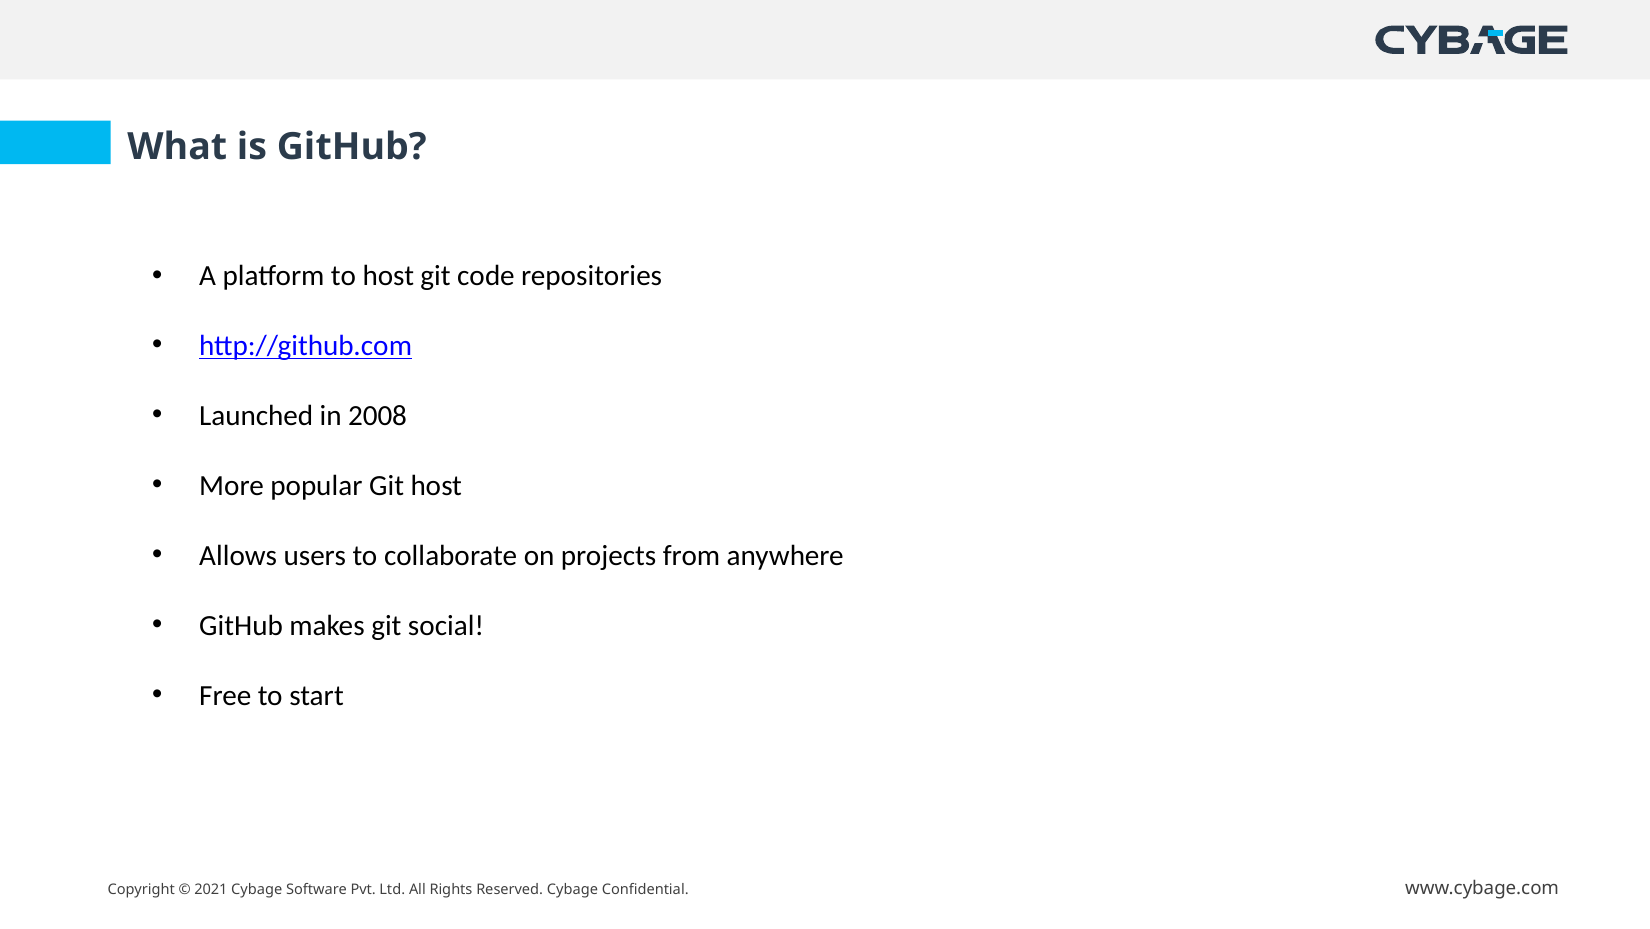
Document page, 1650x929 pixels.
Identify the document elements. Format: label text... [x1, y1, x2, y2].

text_box A platform to host git code repositories http://github.com Launched in 2008 More popular Git host Allows users to collaborate on projects from anywhere GitHub makes git social! Free to start [137, 214, 1563, 719]
text_box [87, 214, 1488, 802]
text_box What is GitHub? [110, 114, 775, 190]
text_box [0, 118, 110, 166]
